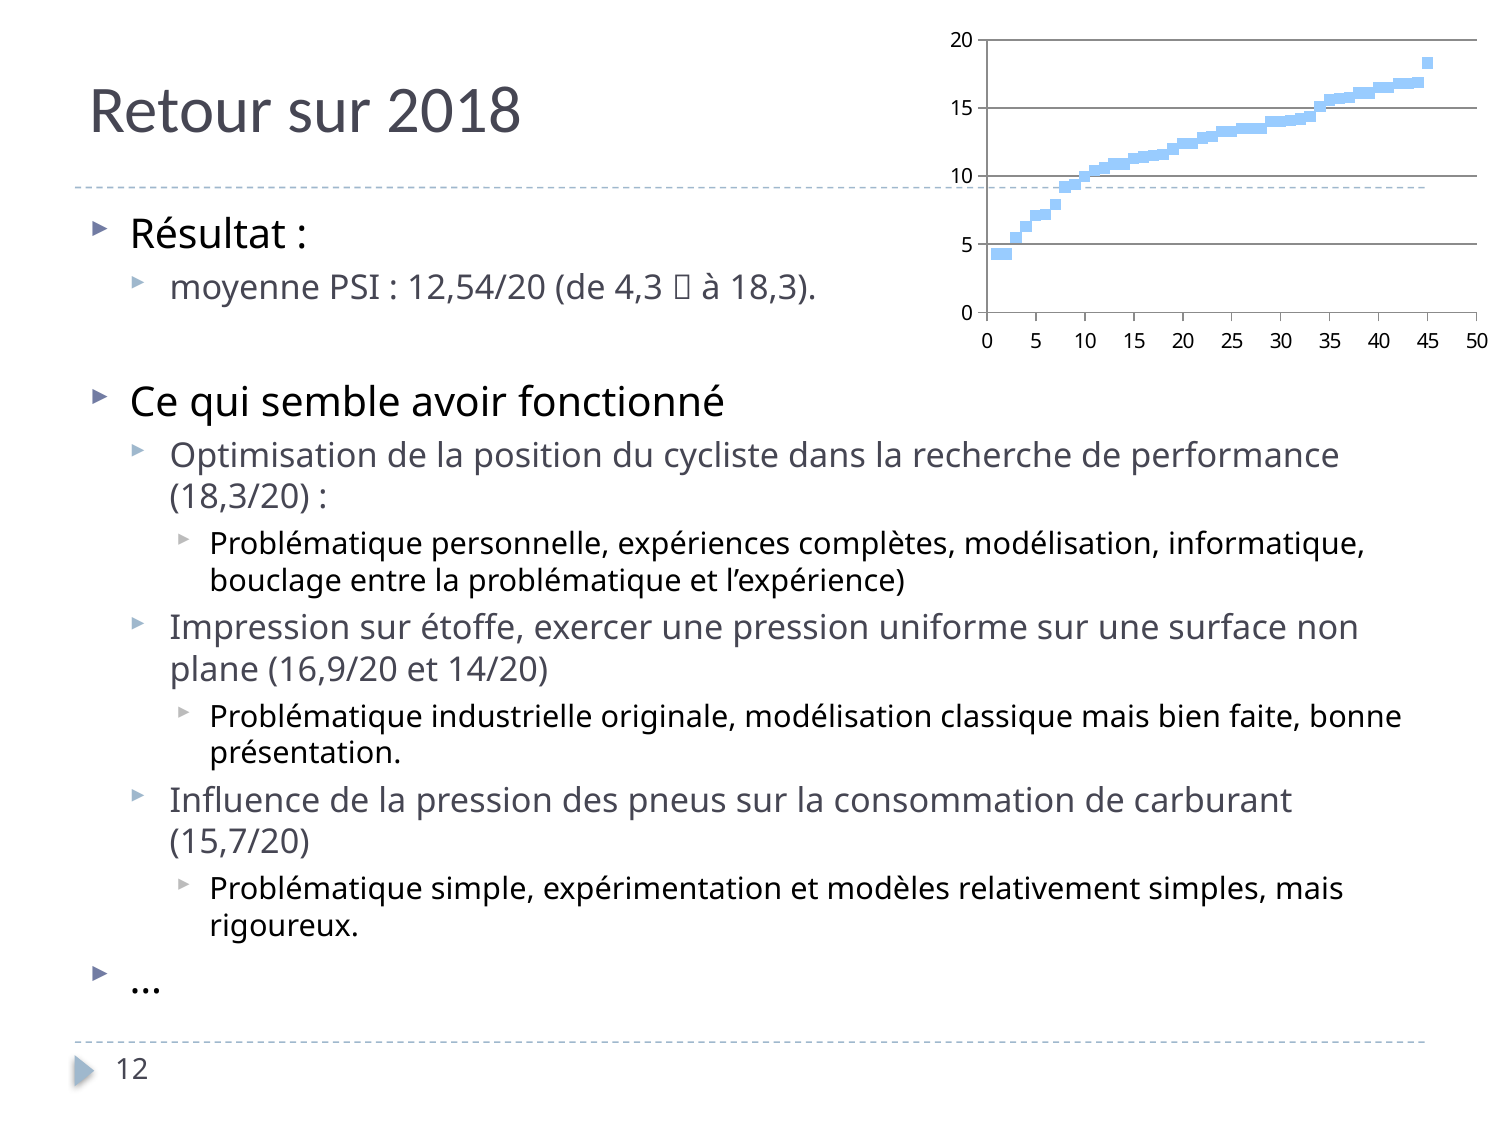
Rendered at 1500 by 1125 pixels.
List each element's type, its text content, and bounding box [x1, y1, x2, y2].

chart [938, 18, 1500, 363]
title Retour sur 2018 [75, 24, 933, 188]
slide_number 12 [100, 1042, 426, 1103]
